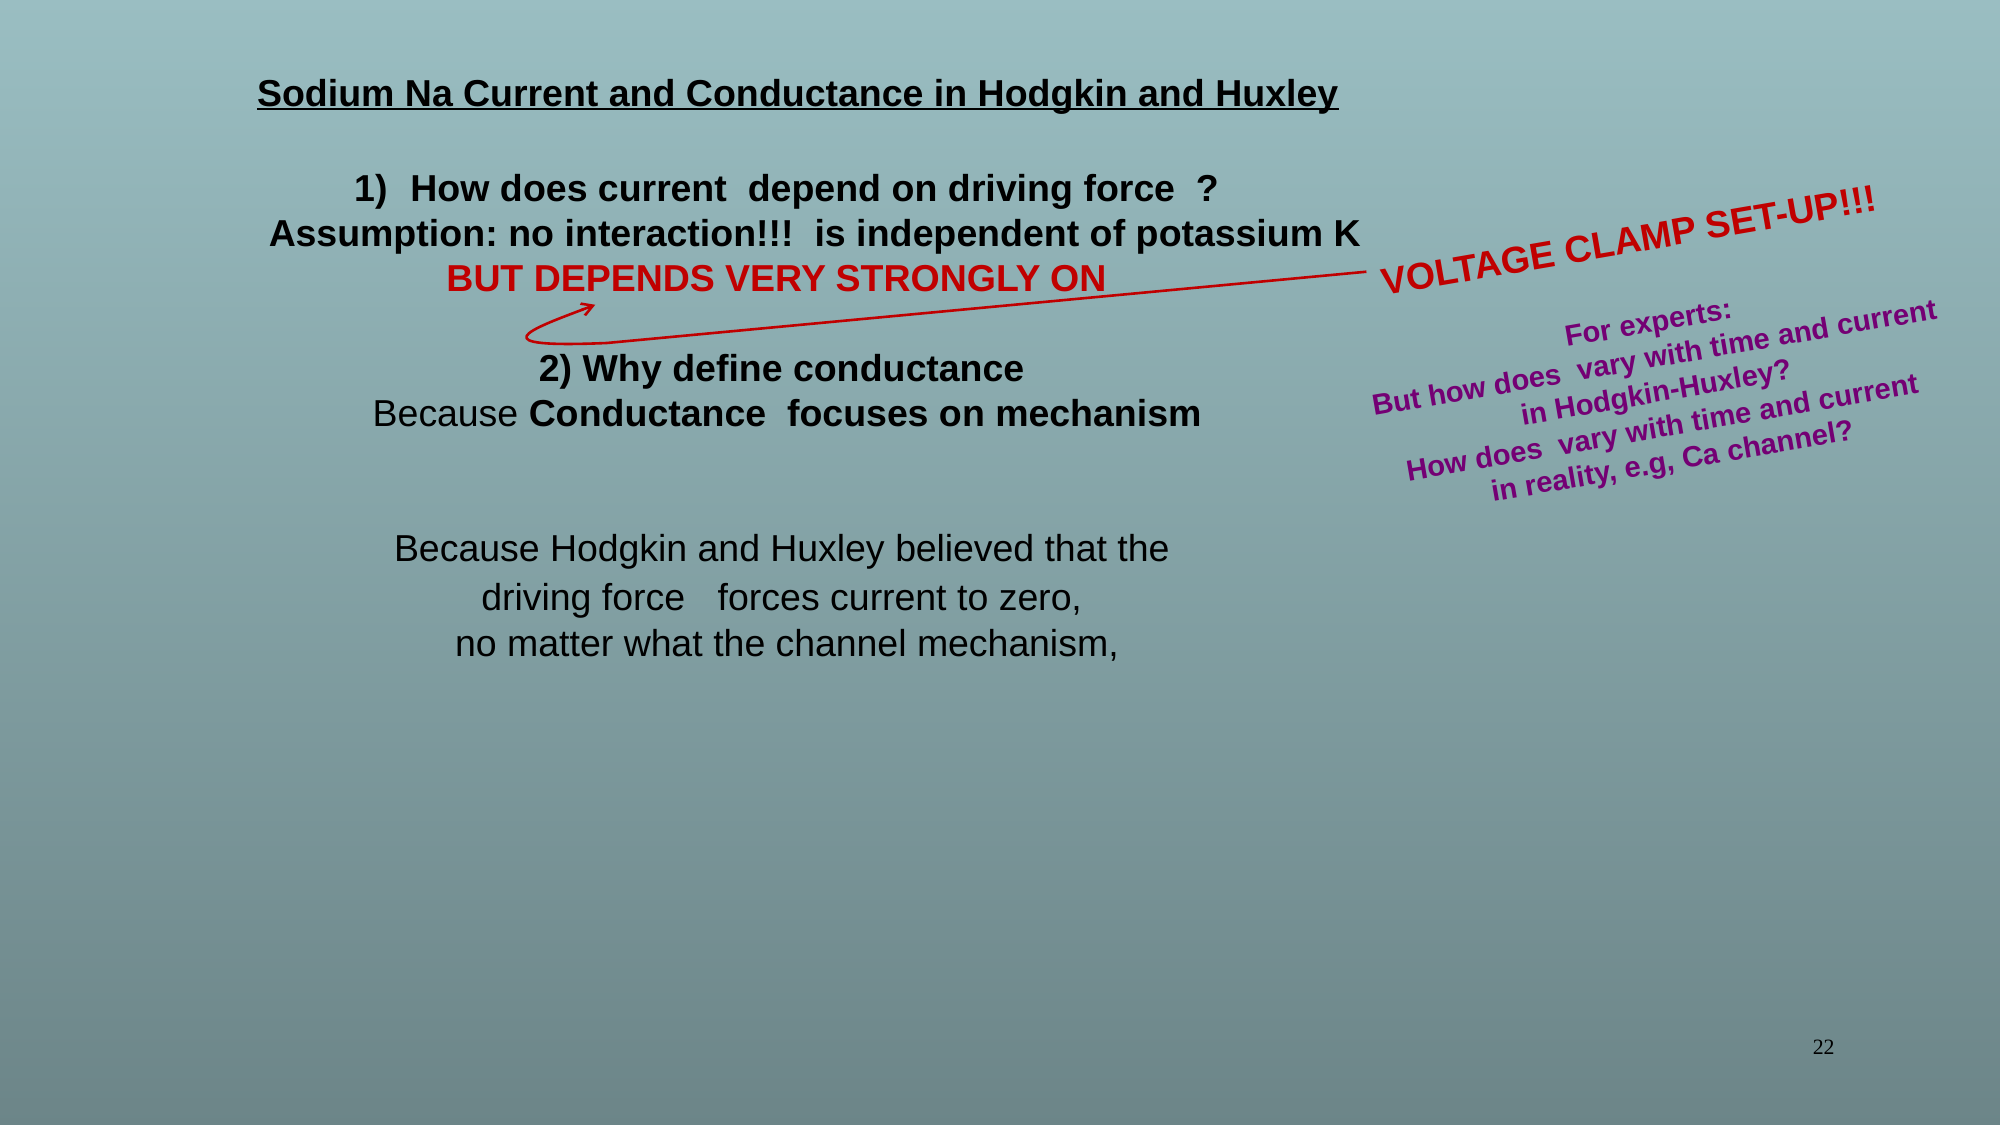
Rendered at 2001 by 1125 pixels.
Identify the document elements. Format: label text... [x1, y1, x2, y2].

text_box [0, 155, 2000, 822]
slide_number 22 [1433, 1024, 1851, 1101]
text_box Sodium Na Current and Conductance in Hodgkin and Huxley [189, 61, 1407, 121]
